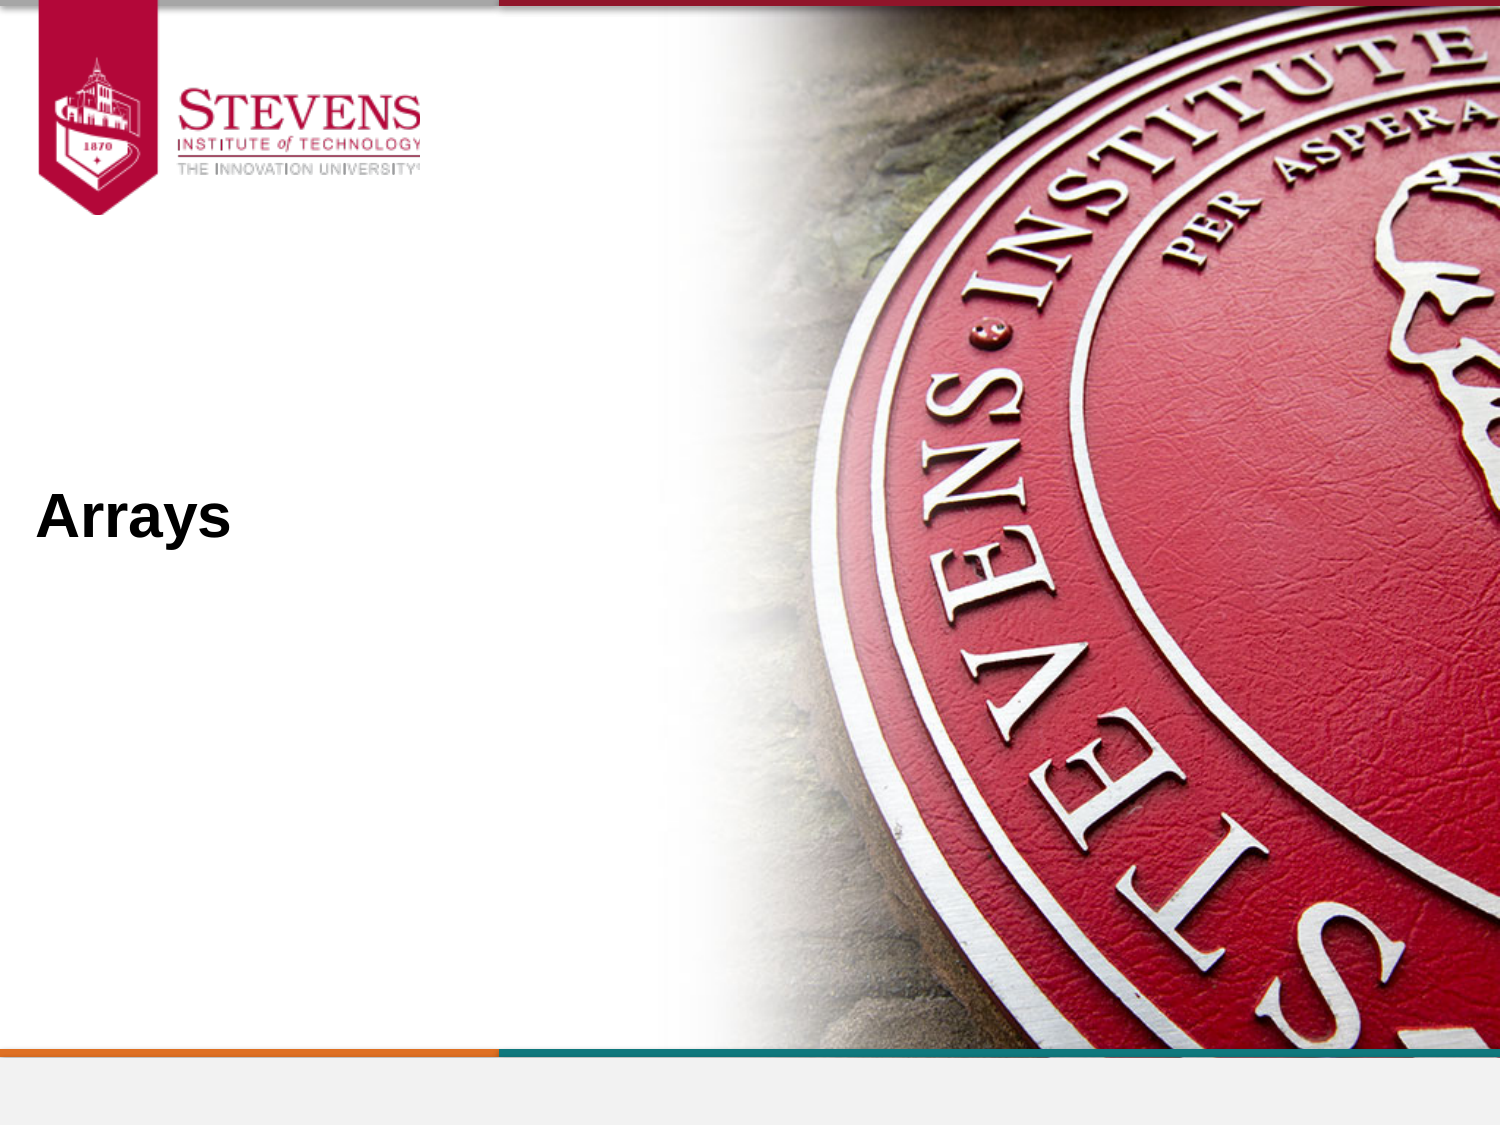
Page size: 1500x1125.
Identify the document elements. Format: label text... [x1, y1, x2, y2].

list Arrays [20, 468, 841, 739]
picture [621, 6, 1500, 1049]
